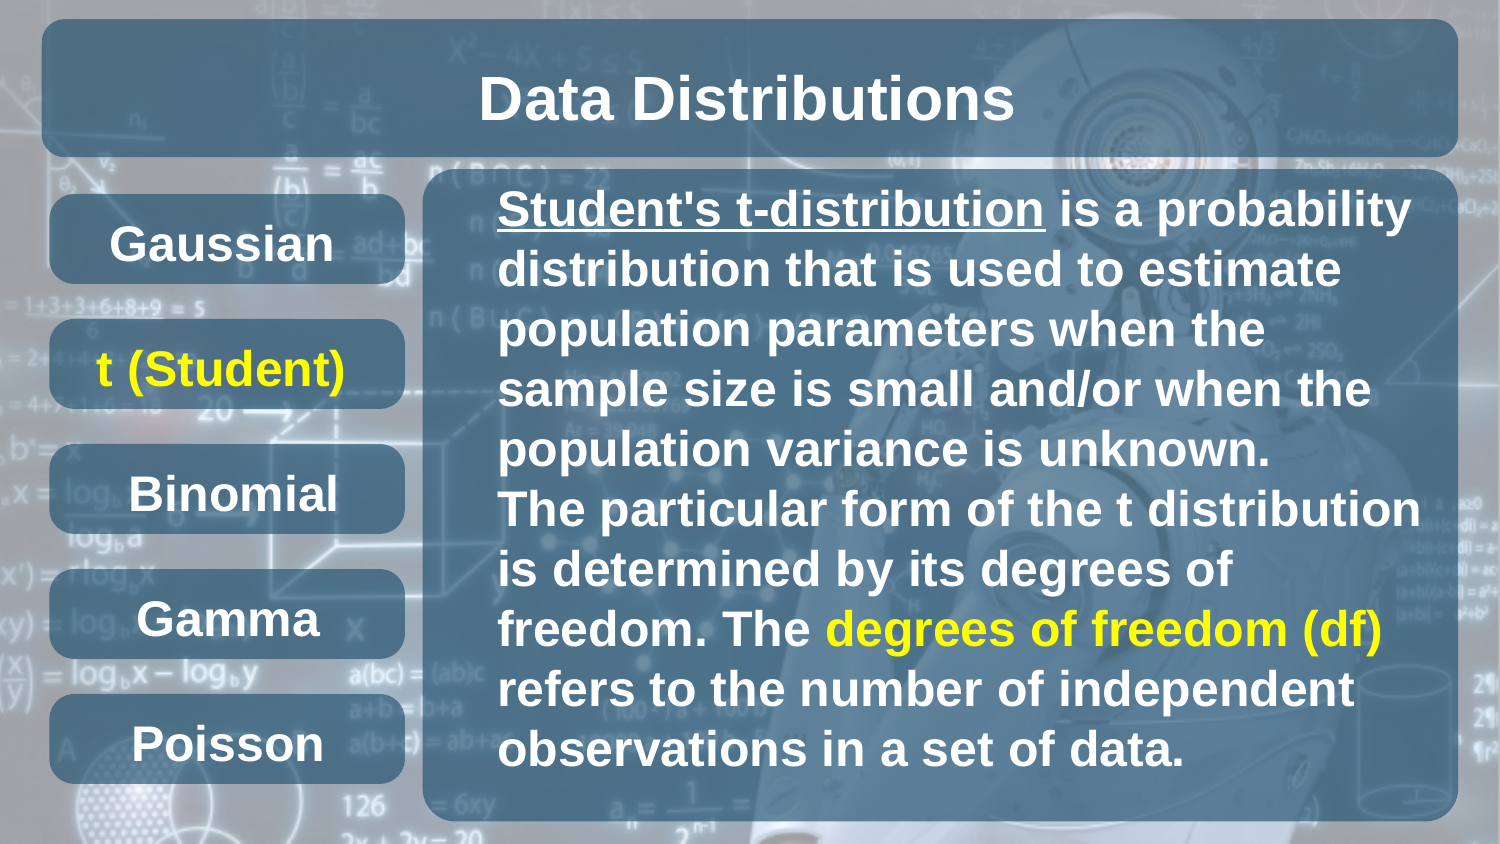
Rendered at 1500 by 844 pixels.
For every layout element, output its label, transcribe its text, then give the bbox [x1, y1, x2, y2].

text_box t (Student) [63, 325, 381, 408]
text_box Poisson [63, 700, 394, 783]
text_box Binomial [75, 450, 394, 533]
text_box Gamma [63, 575, 394, 658]
picture [0, 0, 1500, 844]
text_box Data Distributions [57, 25, 1439, 165]
text_box Gaussian [63, 200, 381, 283]
list Student's t-distribution is a probability distribution that is used to estimate population parameters when the sample size is small and/or when the population variance is unknown. The particular form of the t distribution is determined by its degrees of freedom. The degrees of freedom (df) refers to the number of independent observations in a set of data. [482, 165, 1439, 773]
